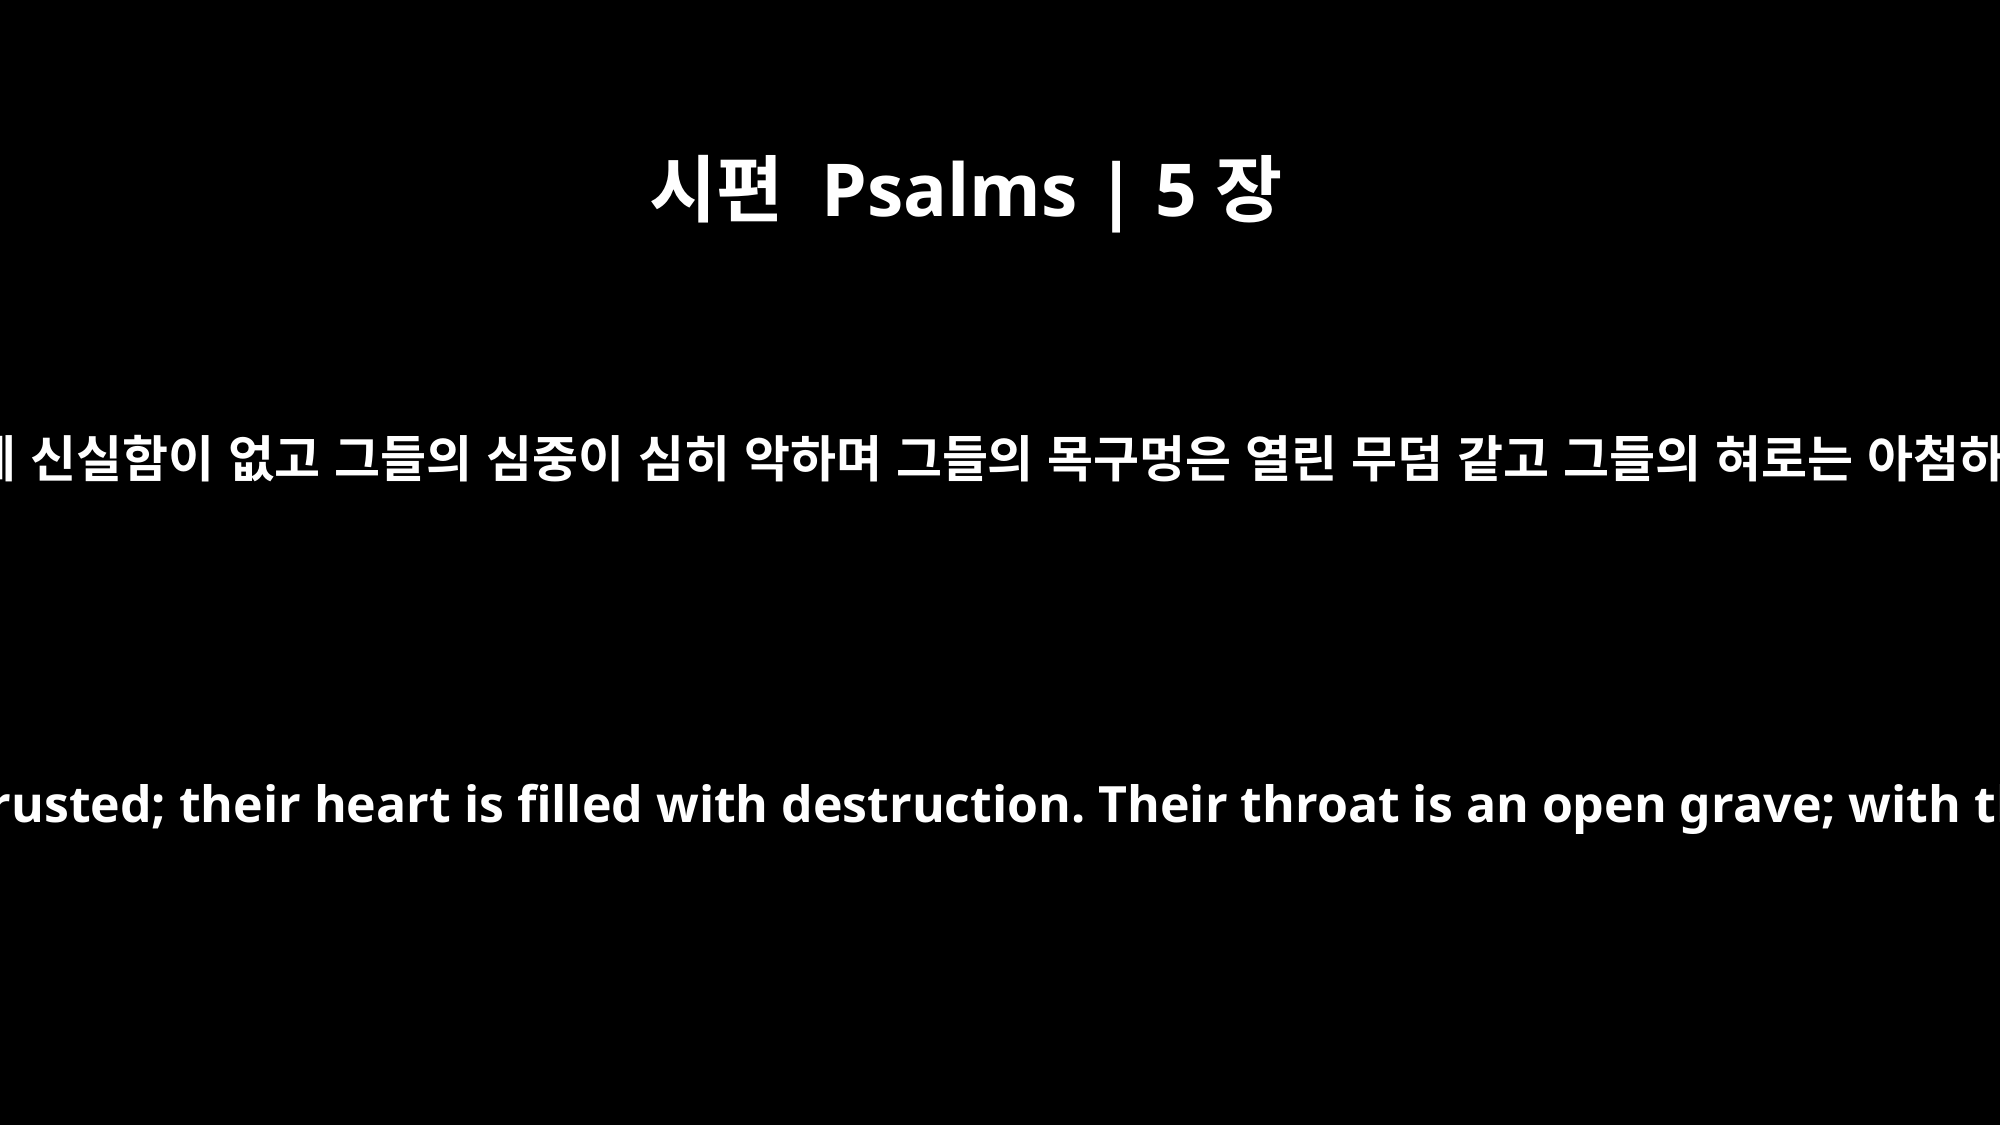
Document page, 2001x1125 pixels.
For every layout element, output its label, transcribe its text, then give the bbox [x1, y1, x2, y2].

text_box 시편 Psalms | 5장 [634, 136, 1298, 239]
text_box Not a word from their mouth can be trusted; their heart is filled with destruction. Their throat is an open grave; with their tongue they speak deceit. [0, 764, 2000, 840]
text_box 9 그들의 입에 신실함이 없고 그들의 심중이 심히 악하며 그들의 목구멍은 열린 무덤 같고 그들의 혀로는 아첨하나이다 [0, 359, 2000, 495]
